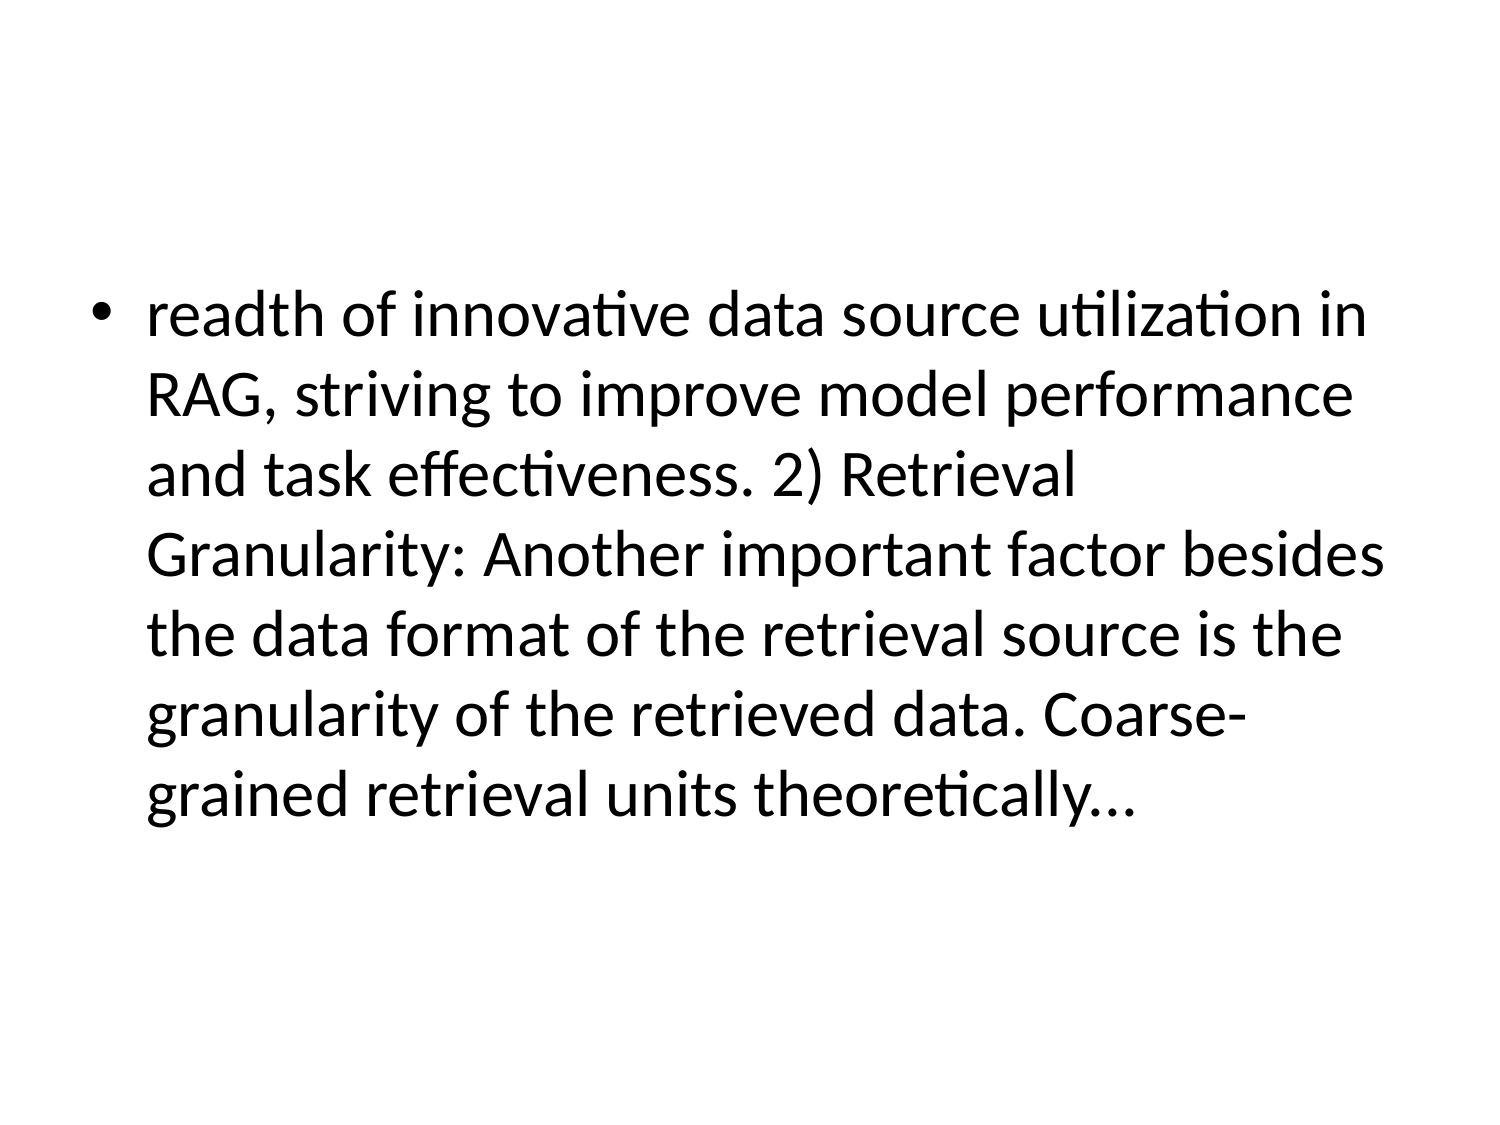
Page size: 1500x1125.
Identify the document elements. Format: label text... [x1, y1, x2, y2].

list readth of innovative data source utilization in RAG, striving to improve model performance and task effectiveness. 2) Retrieval Granularity: Another important factor besides the data format of the retrieval source is the granularity of the retrieved data. Coarse-grained retrieval units theoretically... [75, 262, 1425, 1005]
